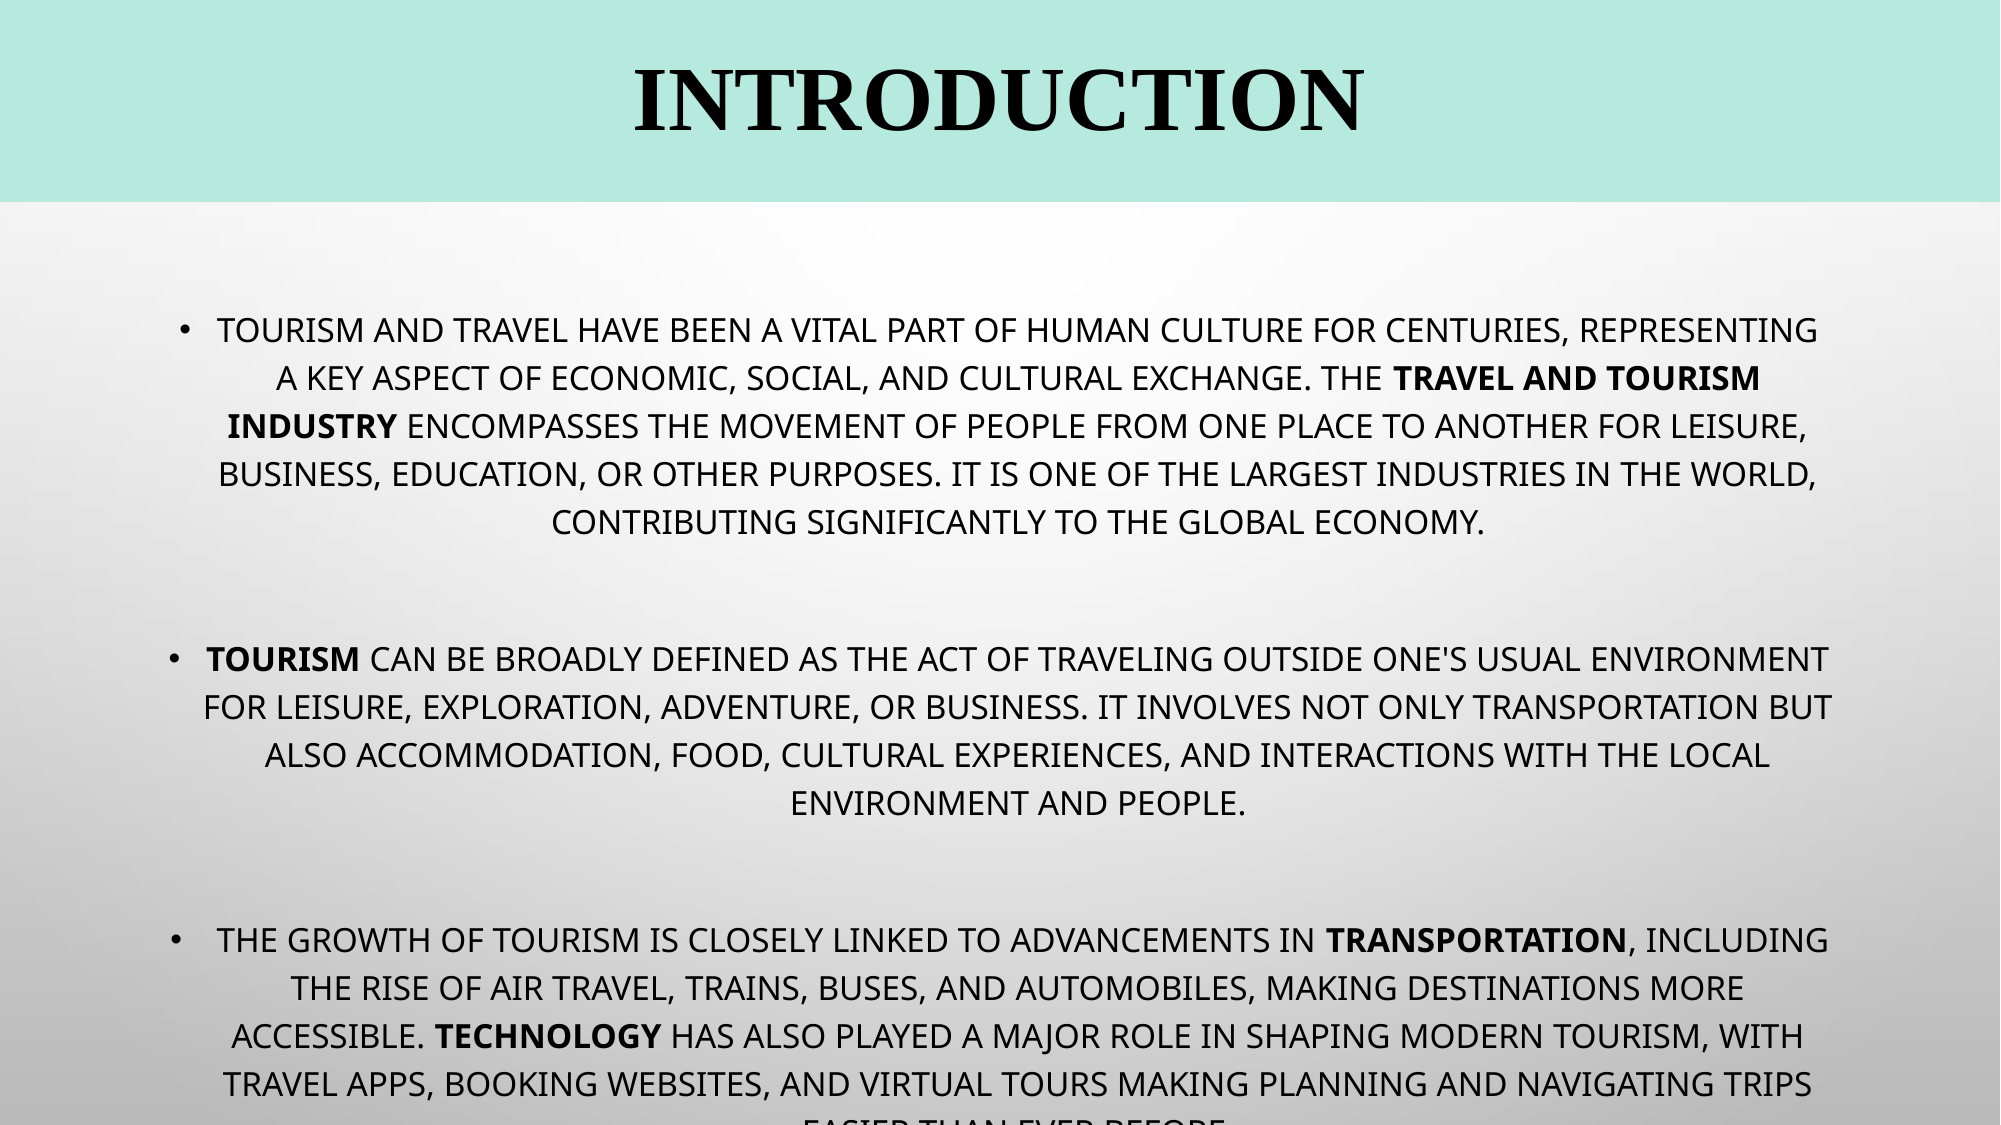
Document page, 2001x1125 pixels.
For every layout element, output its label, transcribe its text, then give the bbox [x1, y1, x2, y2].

picture [0, 202, 2000, 1125]
list Tourism and travel have been a vital part of human culture for centuries, representing a key aspect of economic, social, and cultural exchange. The travel and tourism industry encompasses the movement of people from one place to another for leisure, business, education, or other purposes. It is one of the largest industries in the world, contributing significantly to the global economy. Tourism can be broadly defined as the act of traveling outside one's usual environment for leisure, exploration, adventure, or business. It involves not only transportation but also accommodation, food, cultural experiences, and interactions with the local environment and people. The growth of tourism is closely linked to advancements in transportation, including the rise of air travel, trains, buses, and automobiles, making destinations more accessible. Technology has also played a major role in shaping modern tourism, with travel apps, booking websites, and virtual tours making planning and navigating trips easier than ever before. [149, 293, 1851, 950]
title Introduction [0, 0, 2000, 202]
